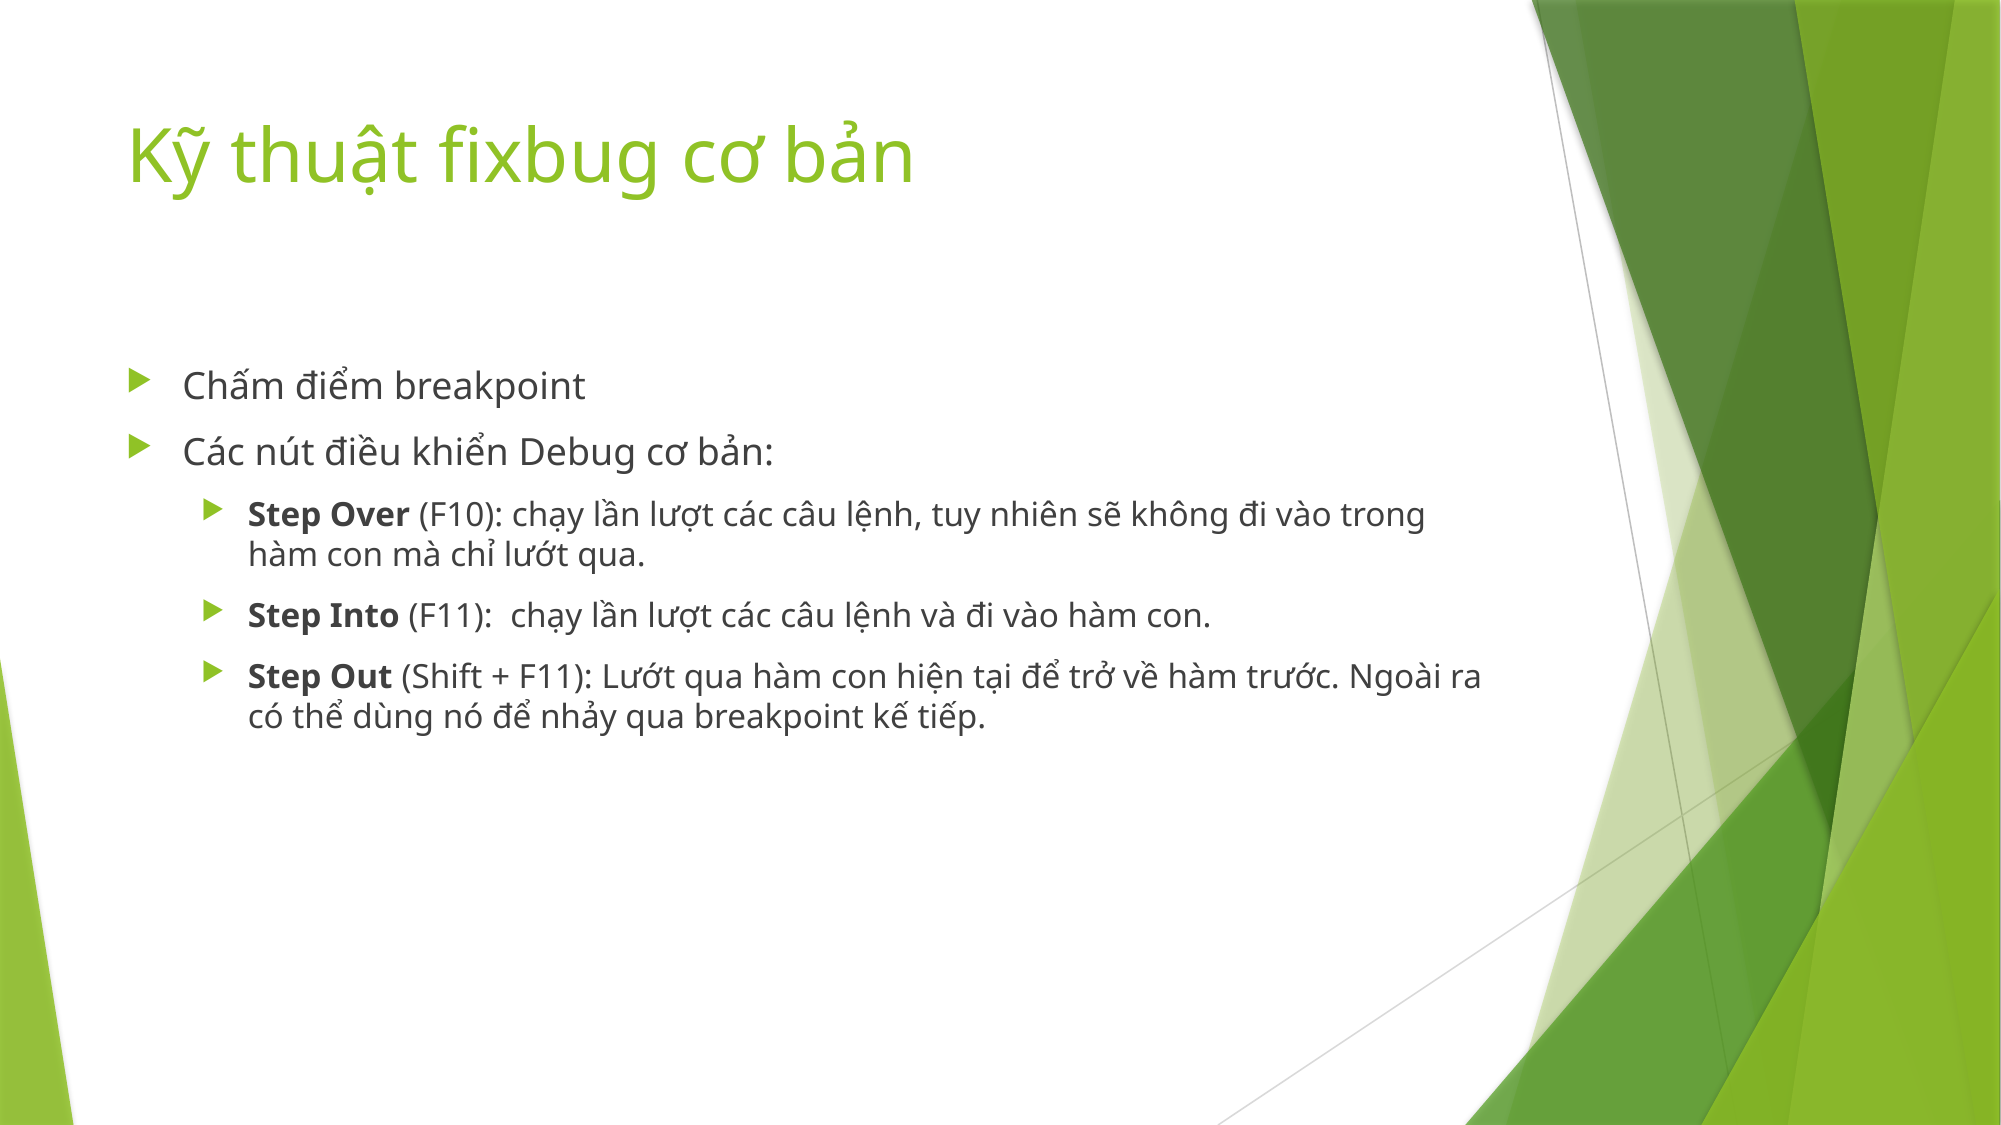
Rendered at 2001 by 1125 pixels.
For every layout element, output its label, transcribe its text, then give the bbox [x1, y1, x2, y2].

list Chấm điểm breakpoint Các nút điều khiển Debug cơ bản: Step Over (F10): chạy lần lượt các câu lệnh, tuy nhiên sẽ không đi vào trong hàm con mà chỉ lướt qua. Step Into (F11): chạy lần lượt các câu lệnh và đi vào hàm con. Step Out (Shift + F11): Lướt qua hàm con hiện tại để trở về hàm trước. Ngoài ra có thể dùng nó để nhảy qua breakpoint kế tiếp. [111, 354, 1522, 992]
title Kỹ thuật fixbug cơ bản [111, 99, 1522, 317]
